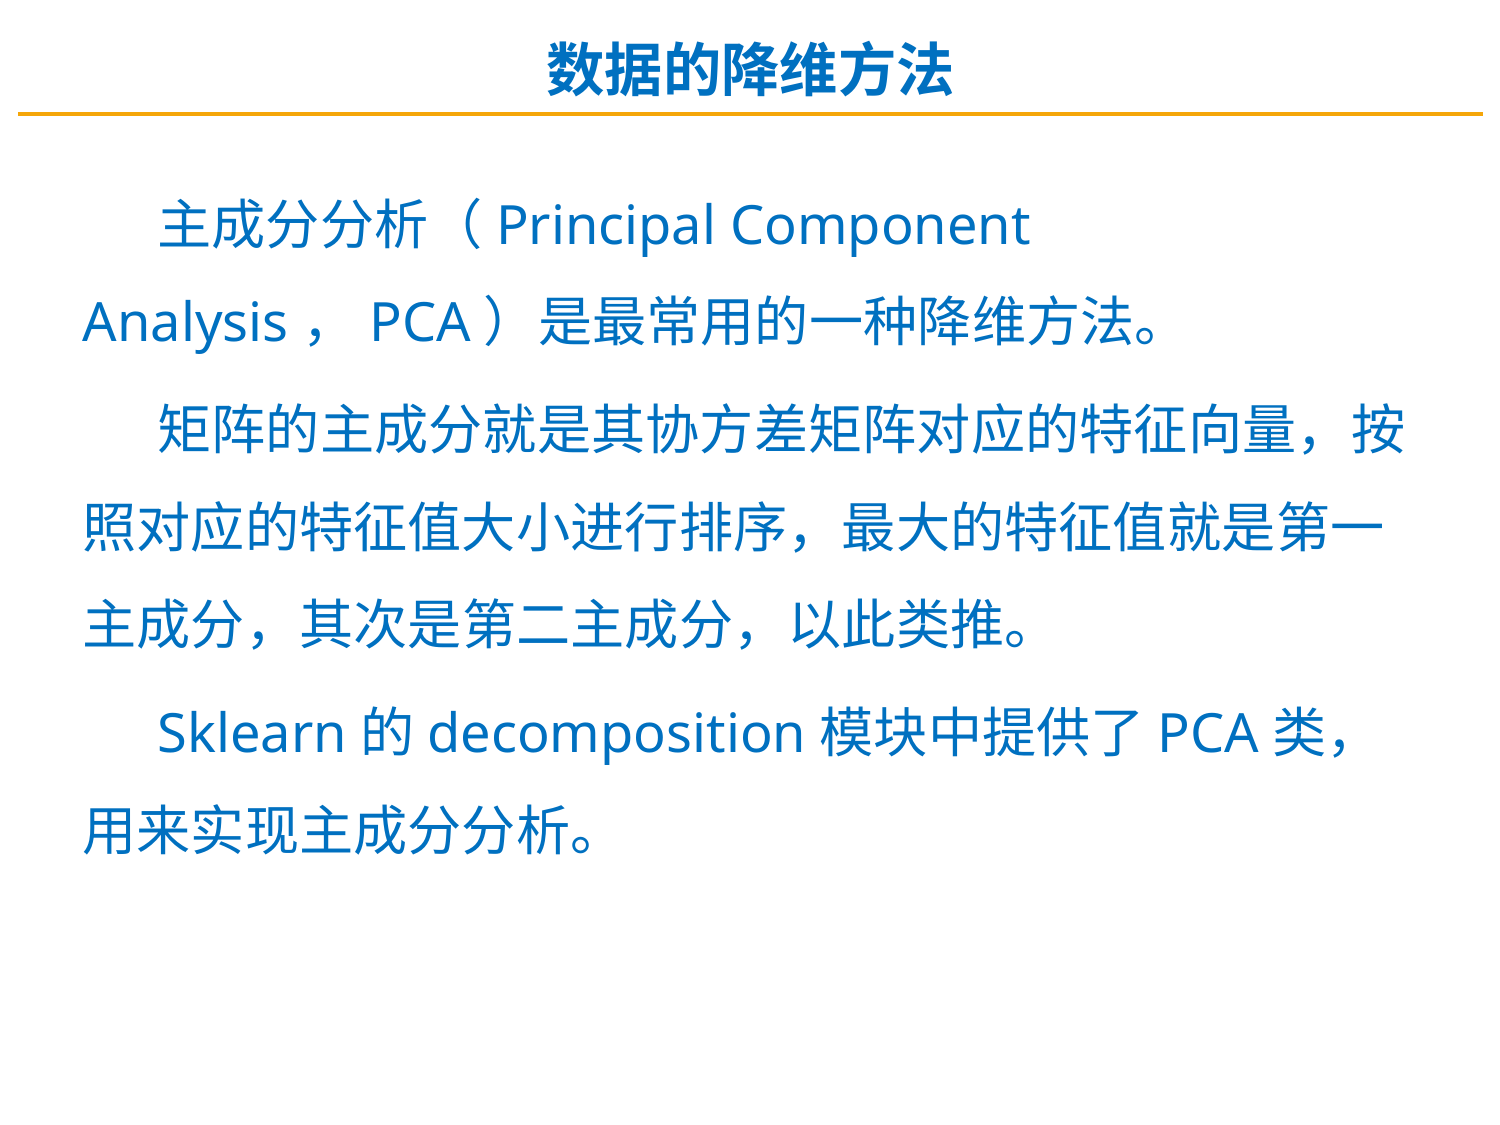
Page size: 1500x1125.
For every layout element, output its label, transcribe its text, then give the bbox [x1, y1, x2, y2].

text_box 数据的降维方法 [0, 25, 1500, 111]
text_box 主成分分析（Principal Component Analysis，PCA）是最常用的一种降维方法。 矩阵的主成分就是其协方差矩阵对应的特征向量，按照对应的特征值大小进行排序，最大的特征值就是第一主成分，其次是第二主成分，以此类推。 Sklearn的decomposition模块中提供了PCA类，用来实现主成分分析。 [67, 149, 1434, 1059]
